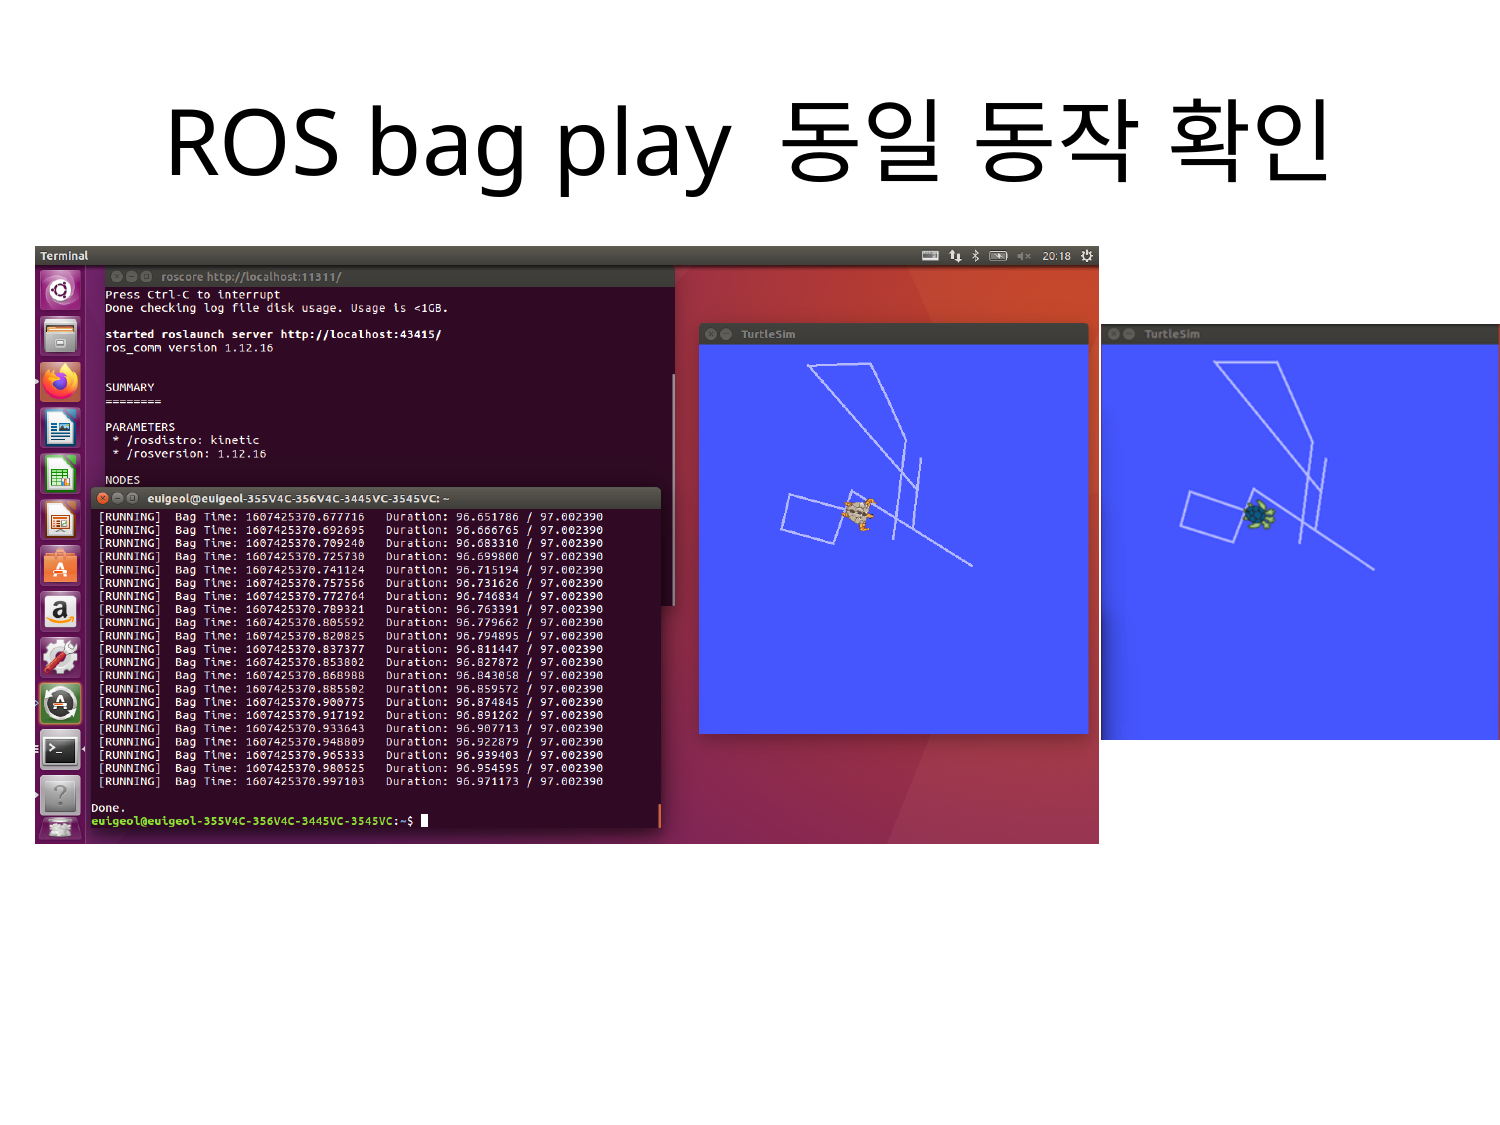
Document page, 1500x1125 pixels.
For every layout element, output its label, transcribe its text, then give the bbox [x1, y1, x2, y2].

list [1101, 324, 1500, 740]
title ROS bag play 동일 동작 확인 [75, 45, 1425, 233]
picture [34, 245, 1099, 844]
